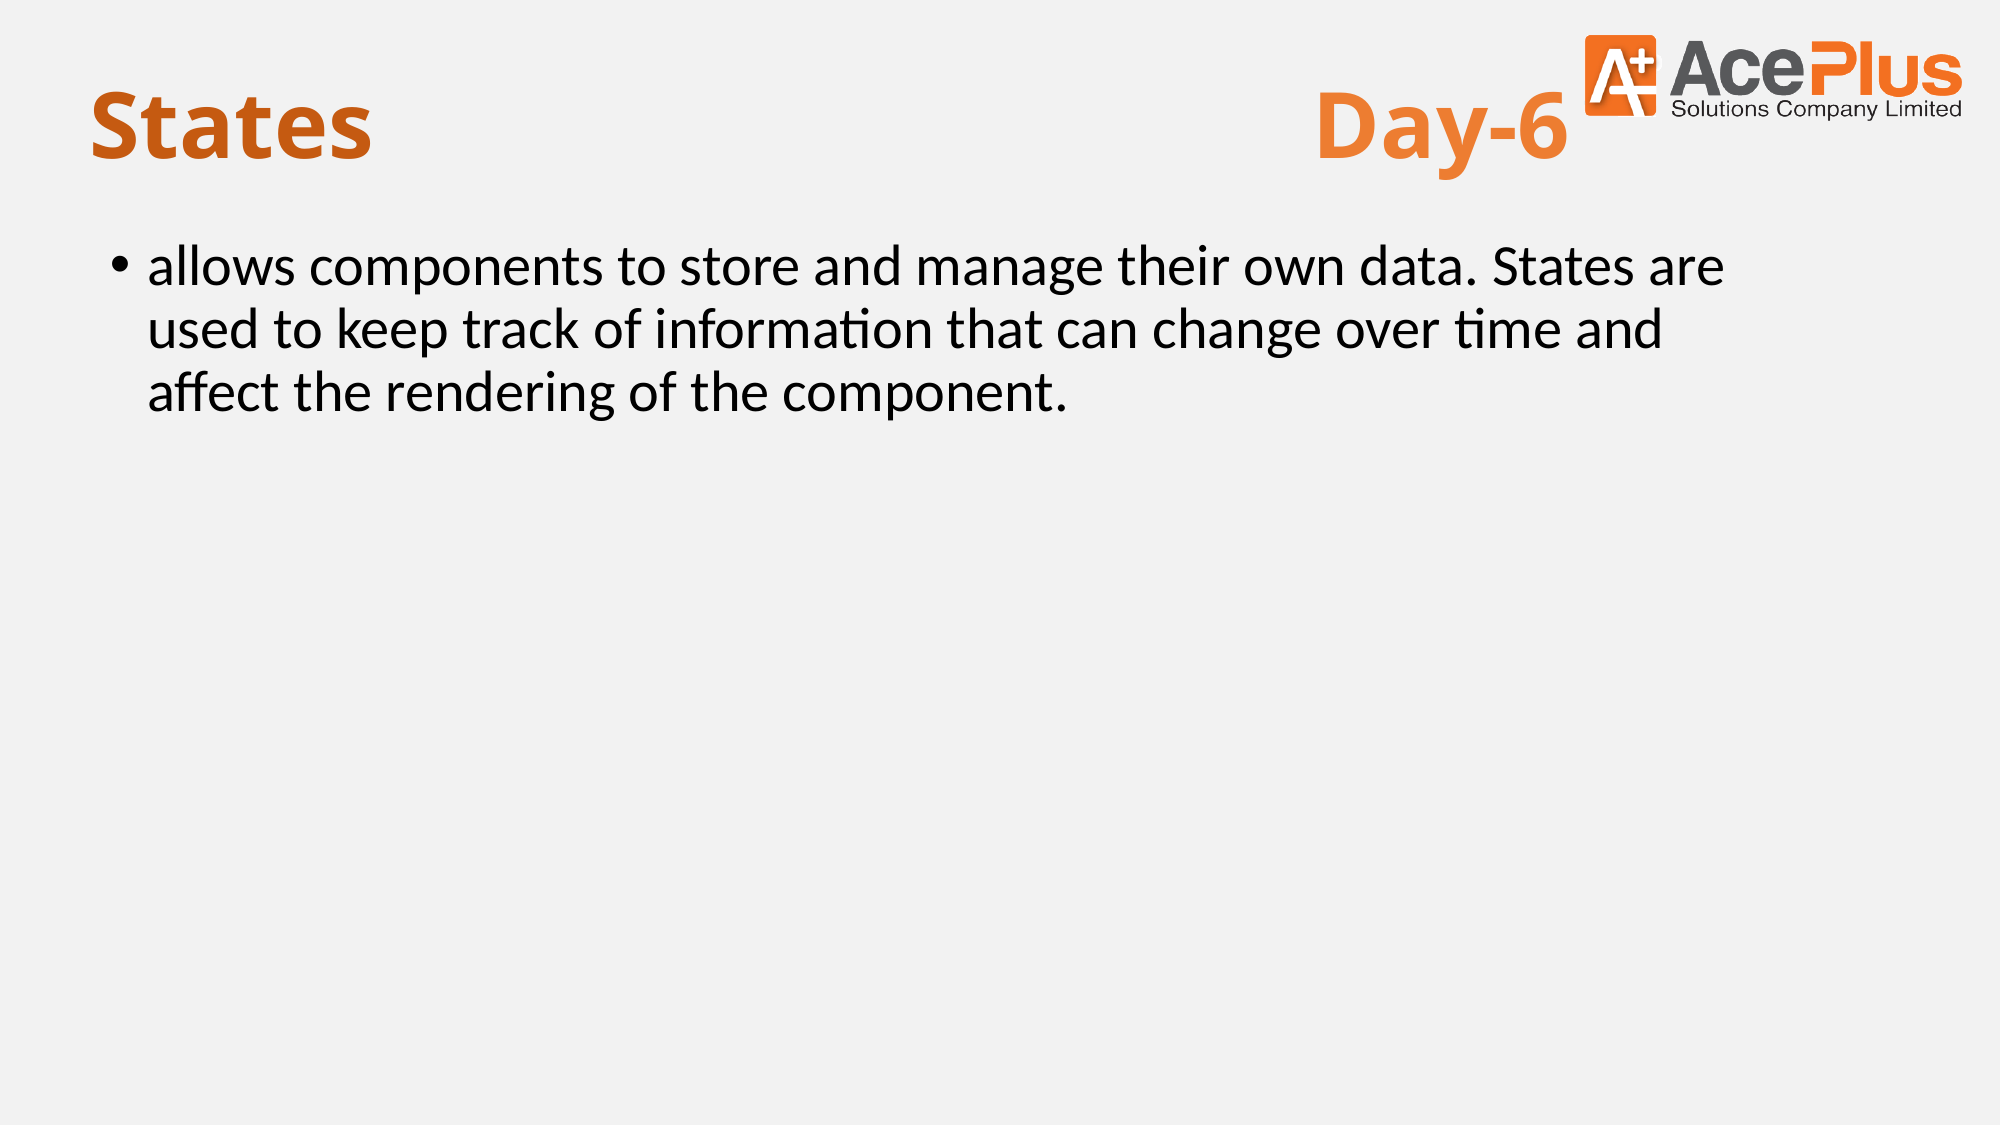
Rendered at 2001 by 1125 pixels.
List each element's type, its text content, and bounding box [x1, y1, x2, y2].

title States Day-6 [74, 60, 1599, 197]
list allows components to store and manage their own data. States are used to keep track of information that can change over time and affect the rendering of the component. [94, 227, 1820, 634]
picture [1581, 35, 1968, 121]
